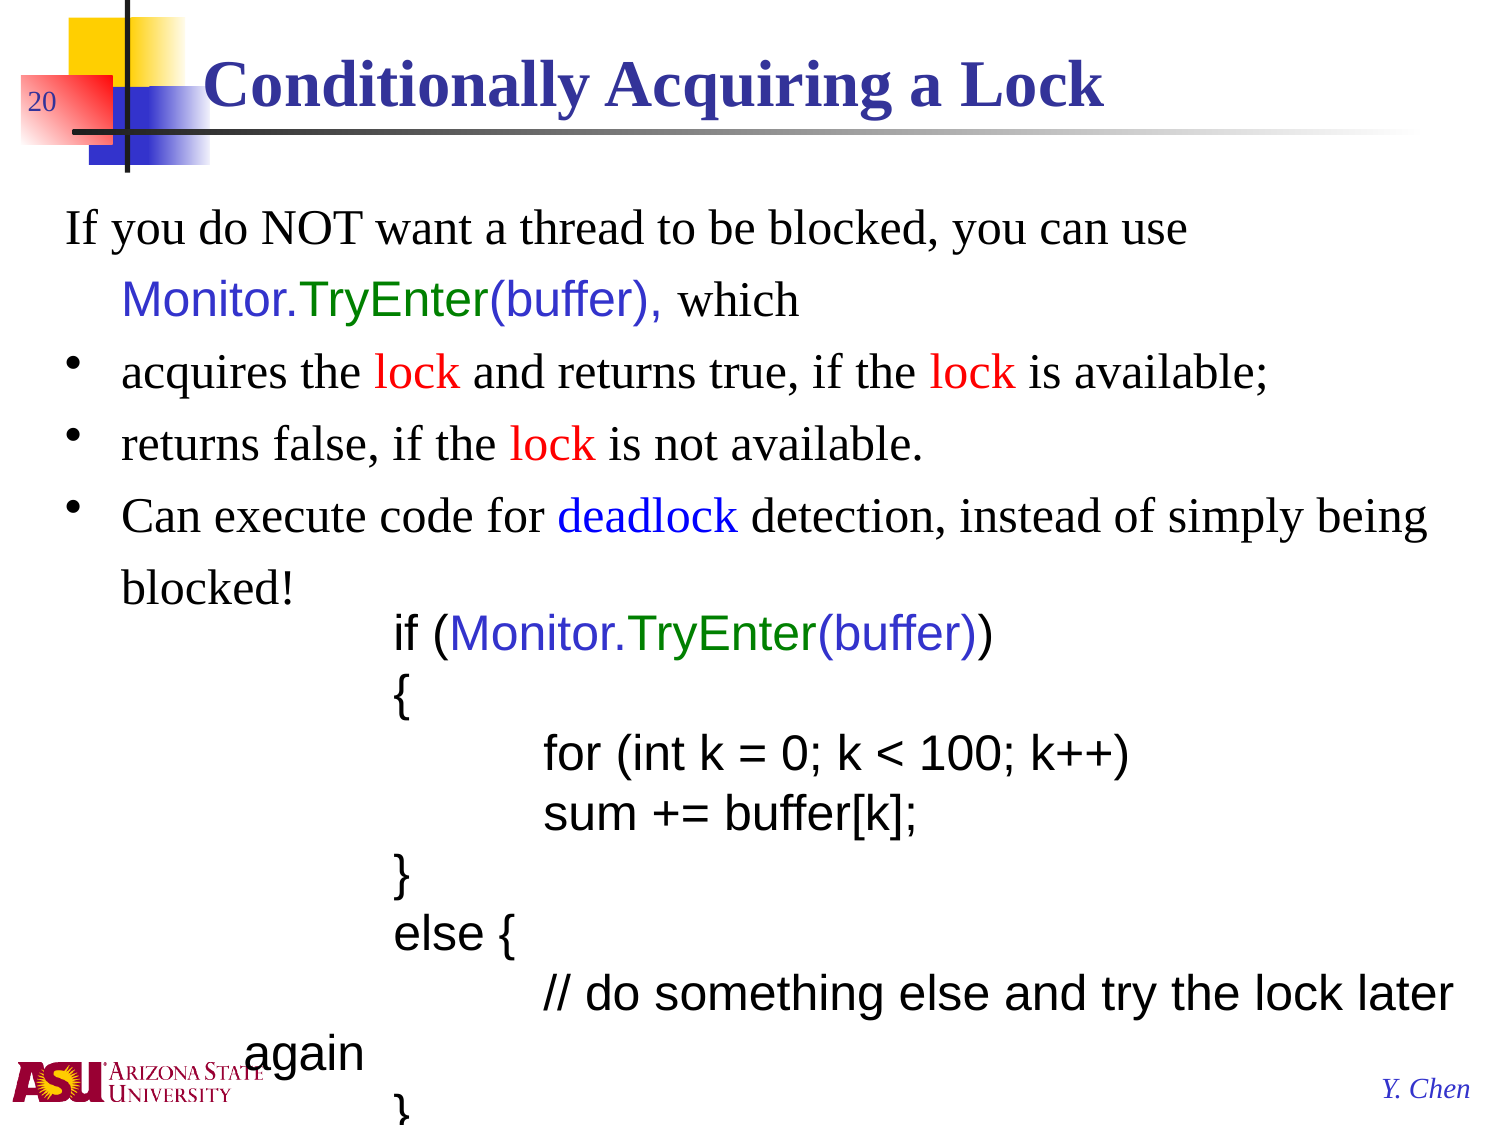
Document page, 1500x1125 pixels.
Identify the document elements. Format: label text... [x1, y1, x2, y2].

slide_number 20 [12, 49, 187, 126]
title Conditionally Acquiring a Lock [187, 24, 1488, 128]
text_box If you do NOT want a thread to be blocked, you can use Monitor.TryEnter(buffer), which acquires the lock and returns true, if the lock is available; returns false, if the lock is not available. Can execute code for deadlock detection, instead of simply being blocked! [49, 174, 1475, 622]
picture [12, 1062, 172, 1102]
text_box if (Monitor.TryEnter(buffer)) { for (int k = 0; k < 100; k++) sum += buffer[k]; } else { // do something else and try the lock later again } [172, 593, 1488, 1125]
